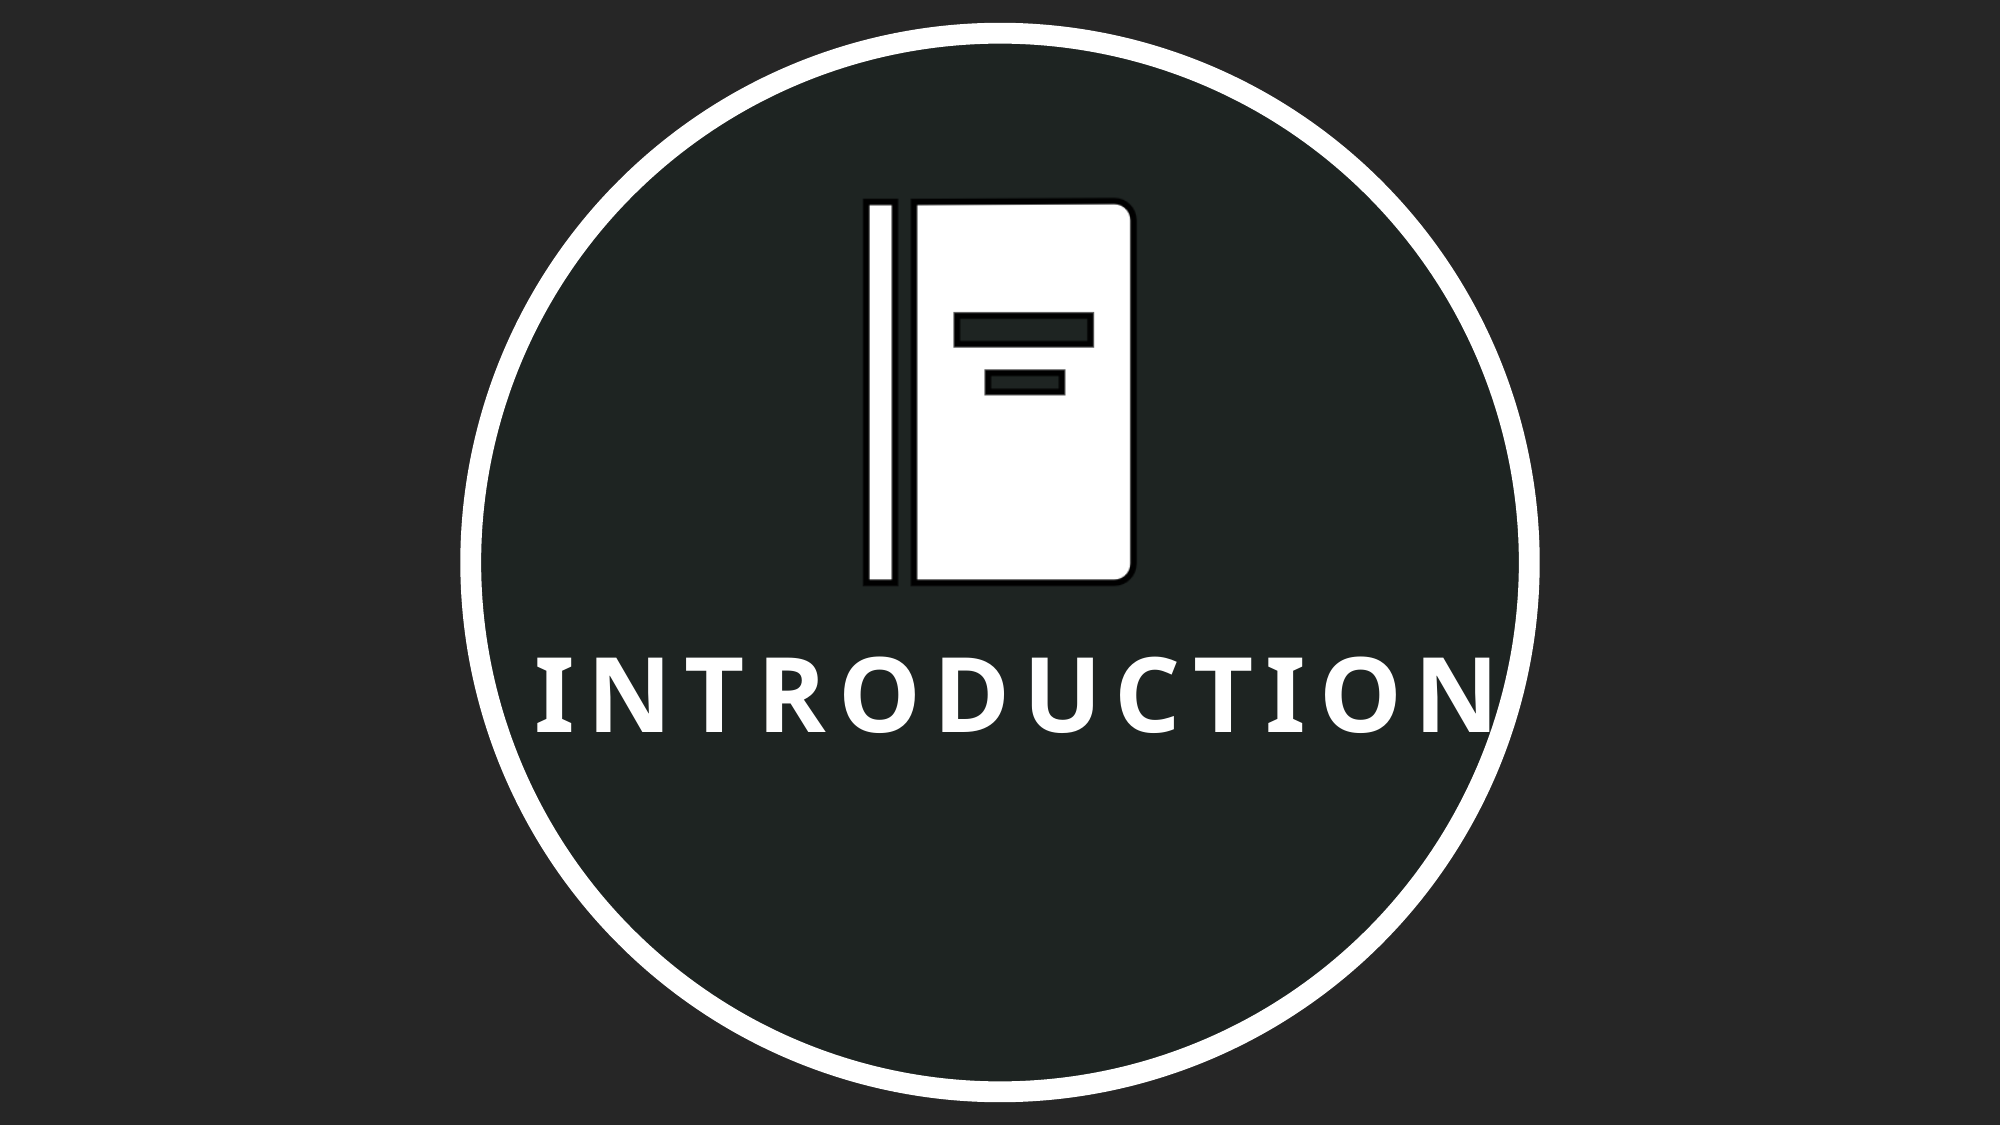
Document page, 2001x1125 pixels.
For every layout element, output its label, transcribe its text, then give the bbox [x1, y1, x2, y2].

picture [770, 163, 1229, 621]
text_box [469, 32, 1531, 621]
text_box [508, 761, 1492, 1093]
text_box INTRODUCTION [315, 621, 1569, 761]
